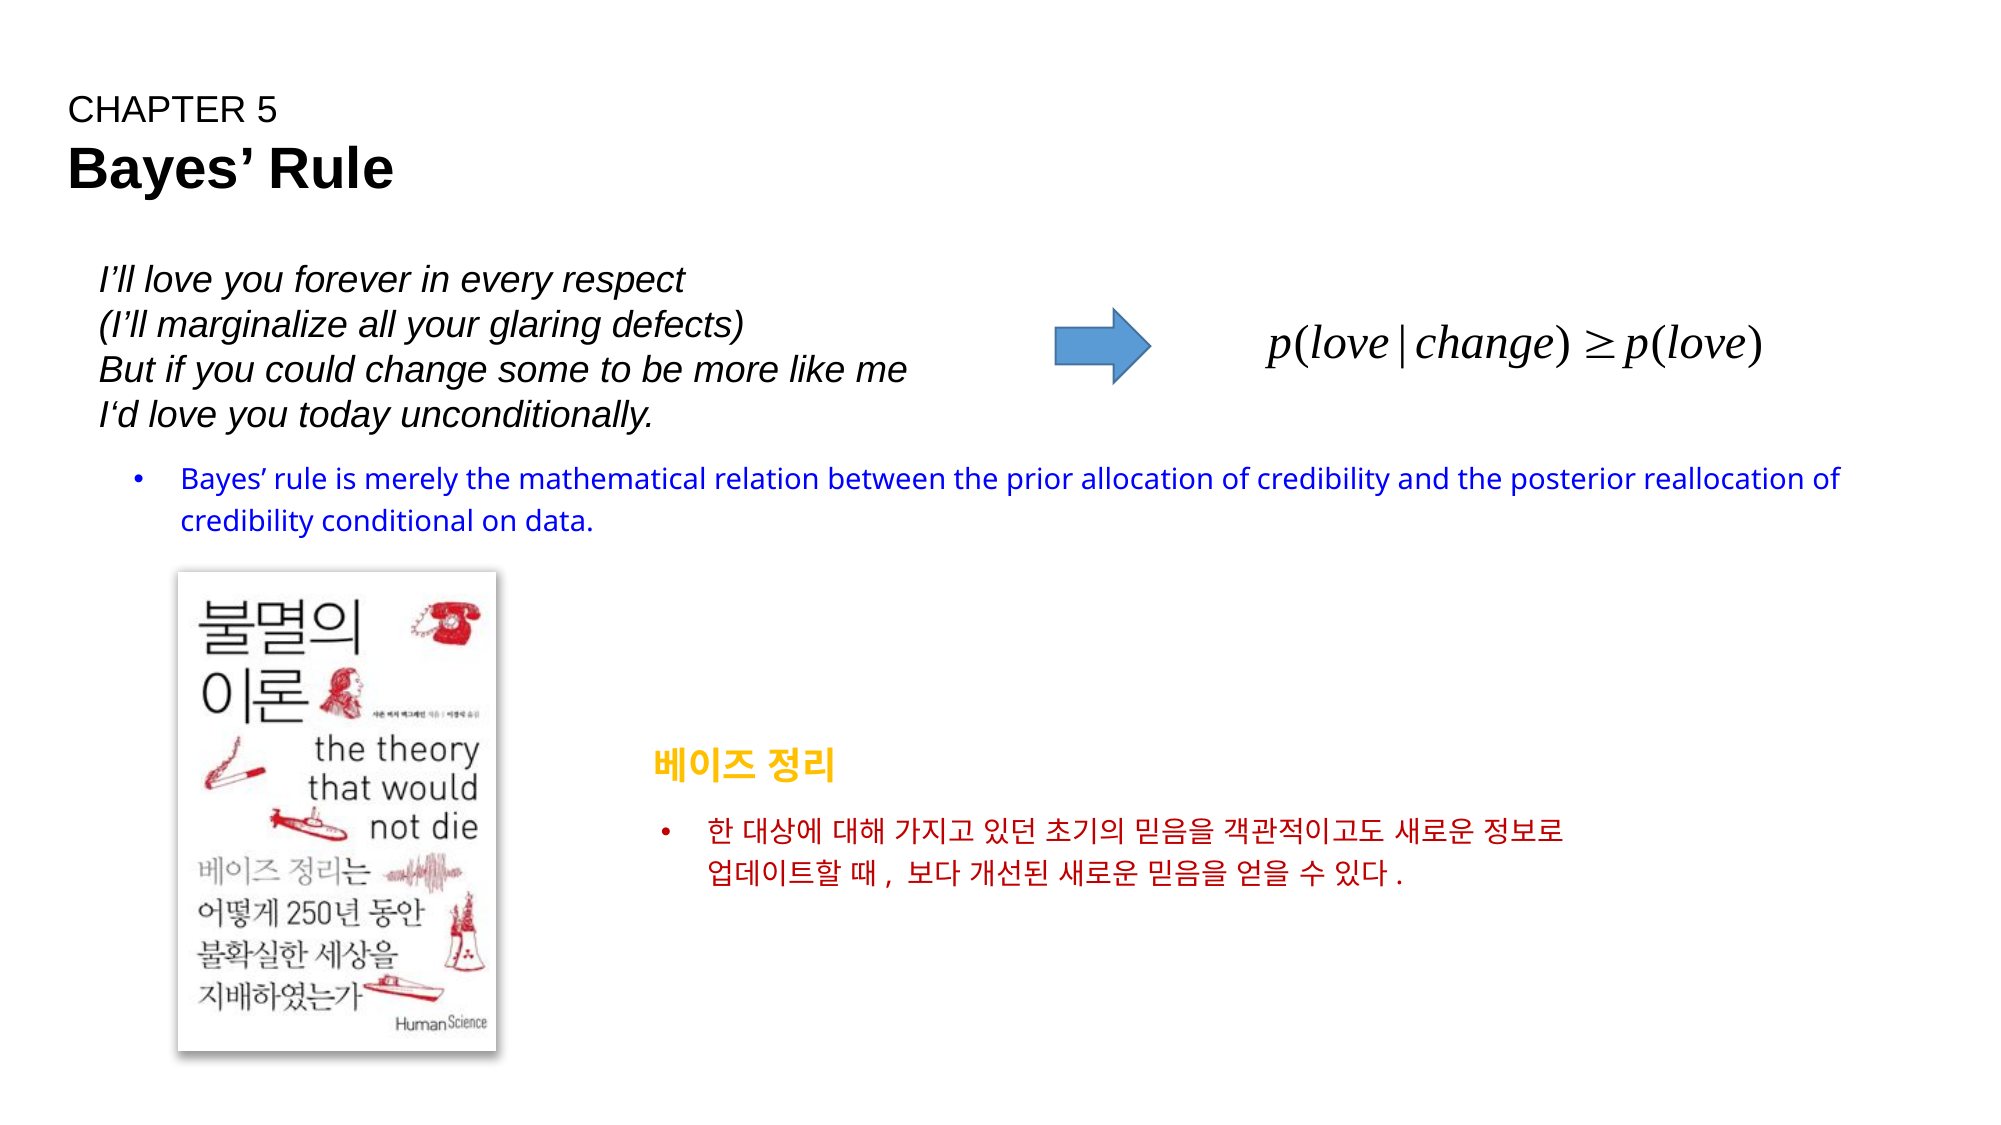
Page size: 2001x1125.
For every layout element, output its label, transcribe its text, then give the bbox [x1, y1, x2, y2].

picture [178, 572, 496, 1051]
text_box 한 대상에 대해 가지고 있던 초기의 믿음을 객관적이고도 새로운 정보로 업데이트할 때, 보다 개선된 새로운 믿음을 얻을 수 있다. [646, 799, 1583, 932]
text_box CHAPTER 5 Bayes’ Rule [52, 77, 410, 208]
text_box I’ll love you forever in every respect (I’ll marginalize all your glaring defects) But if you could change some to be more like me I‘d love you today unconditionally. [84, 247, 924, 443]
text_box 베이즈 정리 [639, 725, 882, 798]
text_box [1054, 306, 1152, 386]
text_box Bayes’ rule is merely the mathematical relation between the prior allocation of credibility and the posterior reallocation of credibility conditional on data. [118, 446, 1882, 531]
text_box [1254, 313, 1774, 379]
